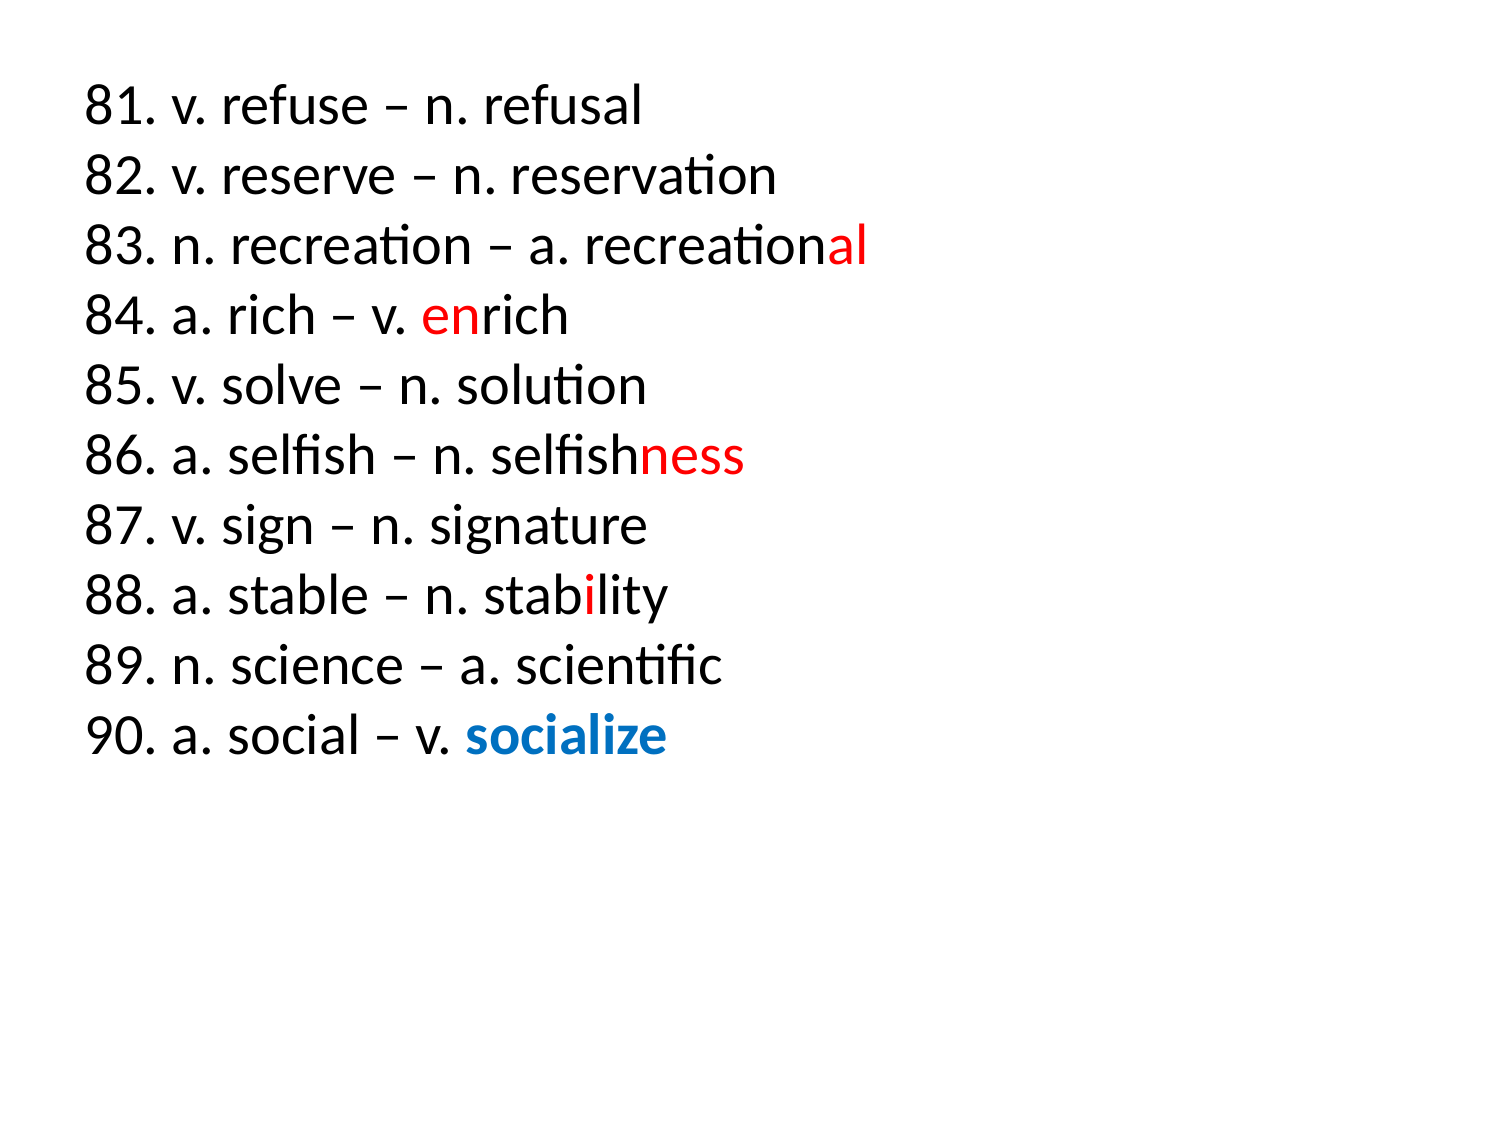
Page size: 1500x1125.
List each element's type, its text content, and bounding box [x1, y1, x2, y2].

text_box 81. v. refuse – n. refusal 82. v. reserve – n. reservation 83. n. recreation – a. recreational 84. a. rich – v. enrich 85. v. solve – n. solution 86. a. selfish – n. selfishness 87. v. sign – n. signature 88. a. stable – n. stability 89. n. science – a. scientific 90. a. social – v. socialize [70, 58, 1407, 844]
